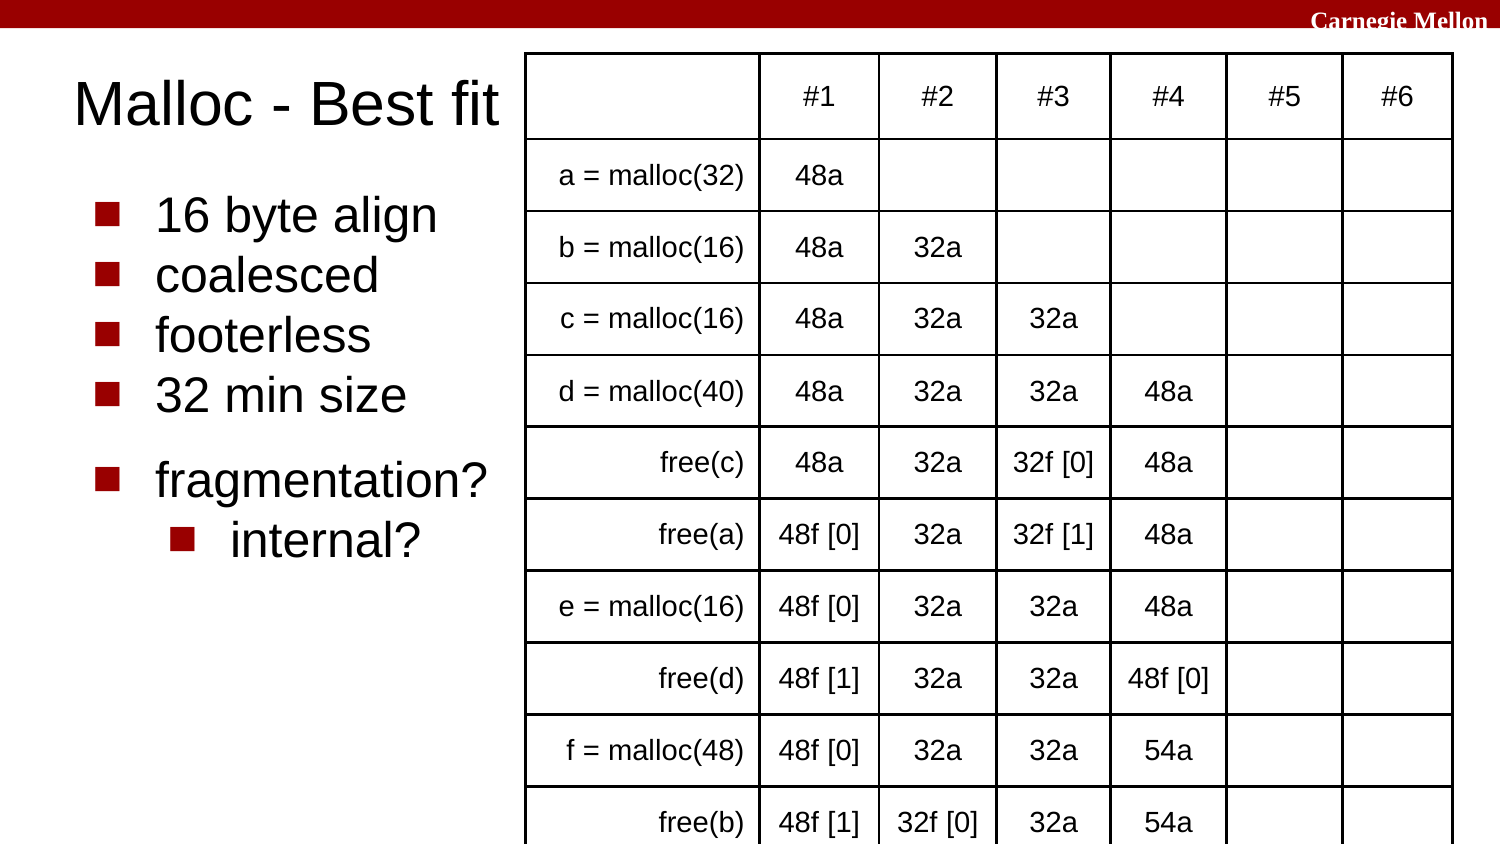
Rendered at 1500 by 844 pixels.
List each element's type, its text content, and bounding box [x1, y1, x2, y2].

table_cell free(b) [527, 788, 758, 844]
table_cell 32a [880, 356, 995, 425]
title Malloc - Best fit [58, 53, 524, 148]
table_cell f = malloc(48) [527, 716, 758, 785]
table_cell [1344, 716, 1451, 785]
table_cell [1112, 284, 1225, 354]
table_cell [1228, 140, 1341, 210]
table_cell a = malloc(32) [527, 140, 758, 210]
table_cell 48f [1] [761, 788, 878, 844]
table_cell 48a [761, 212, 878, 282]
table_cell 48a [1112, 572, 1225, 641]
table_cell d = malloc(40) [527, 356, 758, 425]
table_cell 48f [1] [761, 644, 878, 713]
table_cell 48f [0] [761, 572, 878, 641]
table_cell [1344, 356, 1451, 425]
table_cell 48a [1112, 356, 1225, 425]
table_cell [1344, 428, 1451, 497]
table_header #2 [880, 55, 995, 138]
table_cell [1228, 212, 1341, 282]
table_cell [1344, 500, 1451, 569]
table_cell 32a [998, 716, 1109, 785]
table_cell 32a [880, 284, 995, 354]
table_cell 32a [880, 500, 995, 569]
table_cell 32a [998, 644, 1109, 713]
list fragmentation? internal? [65, 432, 526, 797]
table_cell [1228, 644, 1341, 713]
table_cell [1228, 788, 1341, 844]
table_cell [1112, 140, 1225, 210]
table_header #6 [1344, 55, 1451, 138]
table_cell 48f [0] [1112, 644, 1225, 713]
table_cell [1228, 572, 1341, 641]
table_cell 48f [0] [761, 716, 878, 785]
table_cell 32a [880, 572, 995, 641]
table_cell [1344, 212, 1451, 282]
table_cell 48f [0] [761, 500, 878, 569]
table_cell [1112, 212, 1225, 282]
table_cell [1228, 716, 1341, 785]
table_cell 48a [761, 140, 878, 210]
table_cell 32a [998, 356, 1109, 425]
table_cell [1344, 284, 1451, 354]
table_cell c = malloc(16) [527, 284, 758, 354]
table_cell 32f [0] [880, 788, 995, 844]
table_cell [1344, 140, 1451, 210]
table_cell [1228, 500, 1341, 569]
table_cell [1344, 644, 1451, 713]
list 16 byte align coalesced footerless 32 min size [65, 167, 526, 432]
table_cell [1344, 788, 1451, 844]
table_cell [998, 140, 1109, 210]
table_cell e = malloc(16) [527, 572, 758, 641]
table_cell [1228, 428, 1341, 497]
table_cell 32f [1] [998, 500, 1109, 569]
table_cell 32a [998, 284, 1109, 354]
table_header #4 [1112, 55, 1225, 138]
table_cell 32a [998, 572, 1109, 641]
table_cell 48a [761, 284, 878, 354]
table_header #1 [761, 55, 878, 138]
table_cell free(a) [527, 500, 758, 569]
table_cell free(c) [527, 428, 758, 497]
table_cell 54a [1112, 716, 1225, 785]
table_cell [880, 140, 995, 210]
table_cell [1228, 284, 1341, 354]
table_cell 32a [880, 716, 995, 785]
table_cell 32a [880, 644, 995, 713]
table_cell [998, 212, 1109, 282]
table_header #3 [998, 55, 1109, 138]
table_header #5 [1228, 55, 1341, 138]
table_cell 48a [1112, 500, 1225, 569]
table_header [527, 55, 758, 138]
table_cell 32f [0] [998, 428, 1109, 497]
table_cell 48a [761, 428, 878, 497]
table_cell 32a [880, 428, 995, 497]
table_cell 48a [761, 356, 878, 425]
table_cell 32a [998, 788, 1109, 844]
table_cell [1228, 356, 1341, 425]
table_cell 32a [880, 212, 995, 282]
table_cell b = malloc(16) [527, 212, 758, 282]
table_cell [1344, 572, 1451, 641]
table_cell 54a [1112, 788, 1225, 844]
table_cell 48a [1112, 428, 1225, 497]
table_cell free(d) [527, 644, 758, 713]
